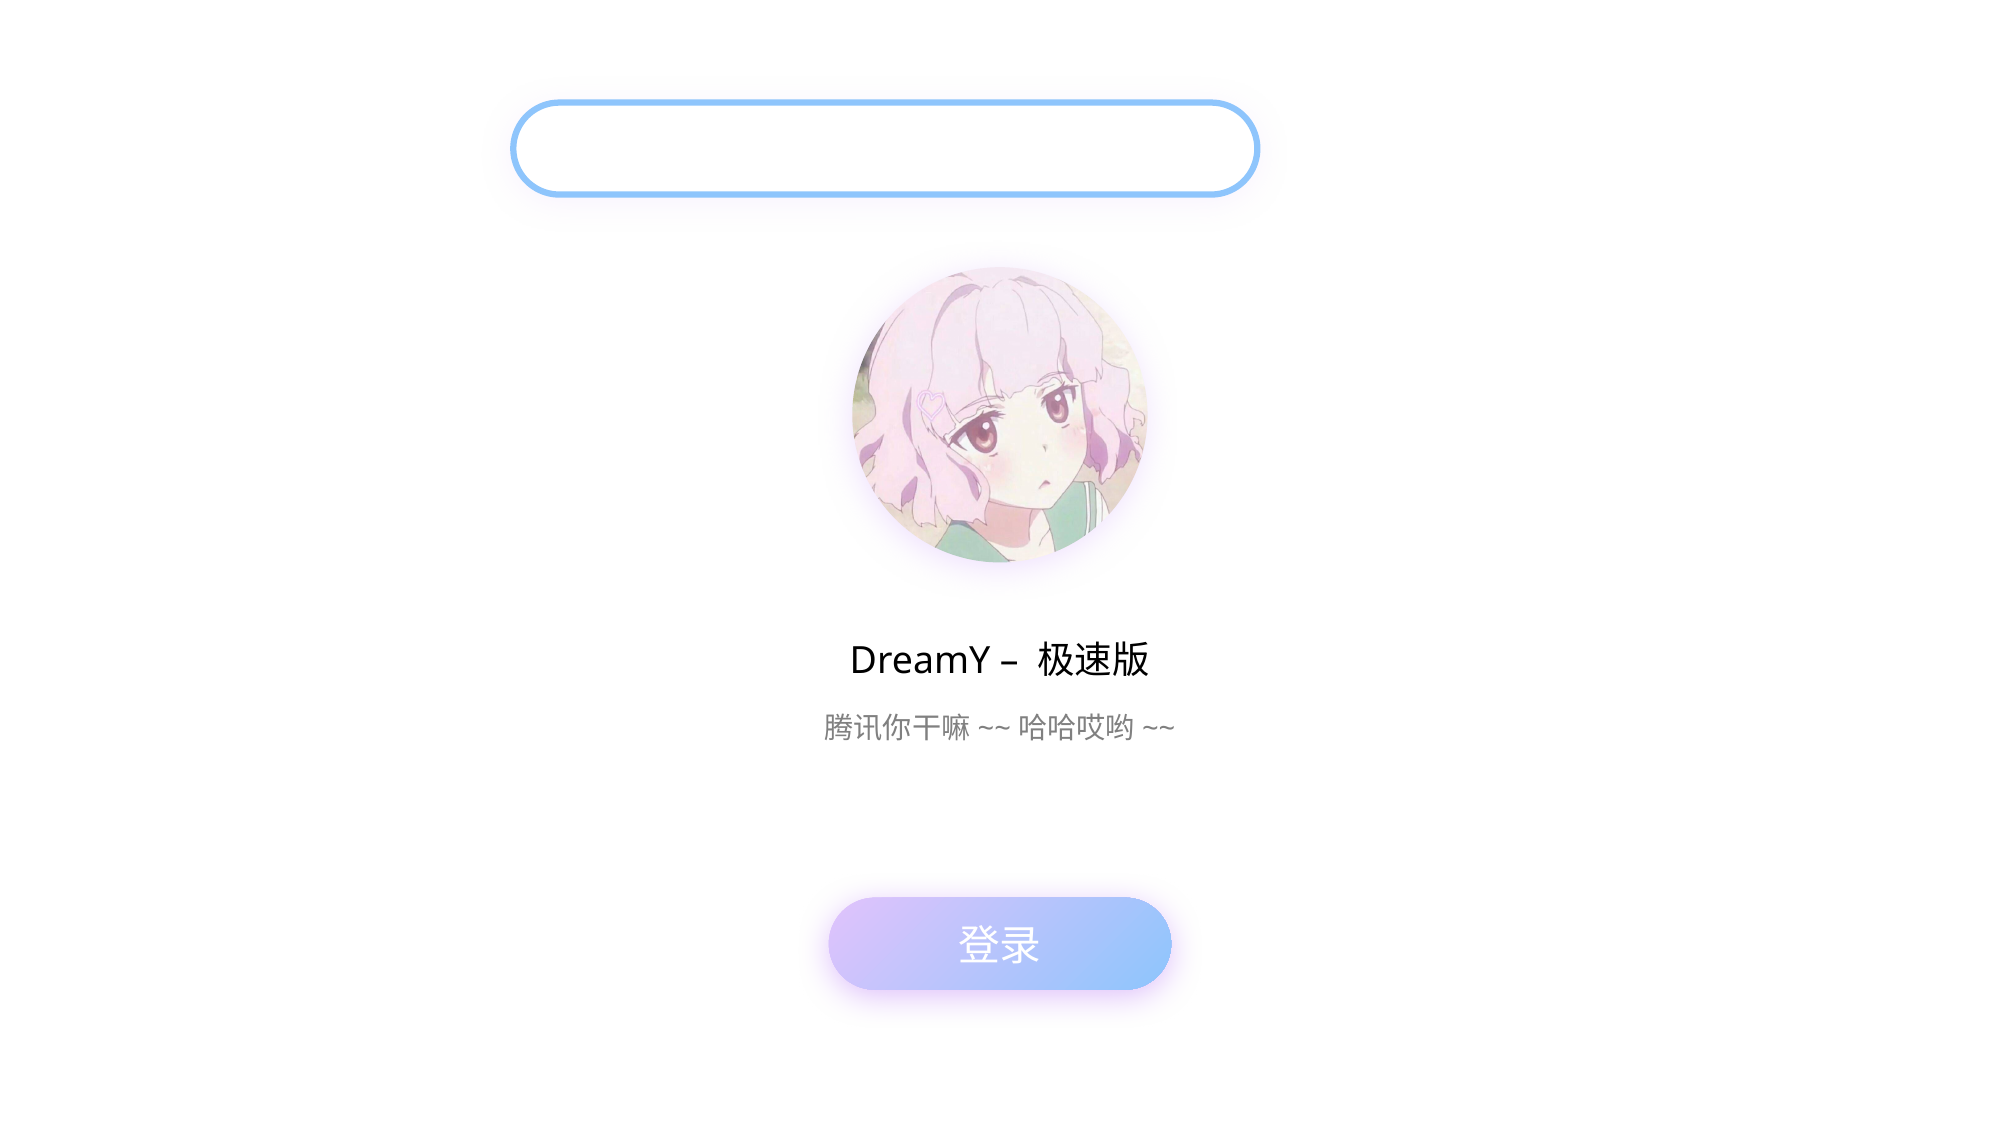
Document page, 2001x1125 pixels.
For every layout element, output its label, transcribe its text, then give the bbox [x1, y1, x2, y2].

text_box [851, 266, 1149, 564]
text_box 腾讯你干嘛~~哈哈哎哟~~ [809, 702, 1191, 753]
text_box [827, 896, 1173, 991]
text_box [512, 101, 1259, 196]
text_box 登录 [943, 910, 1057, 976]
text_box DreamY – 极速版 [834, 628, 1166, 688]
